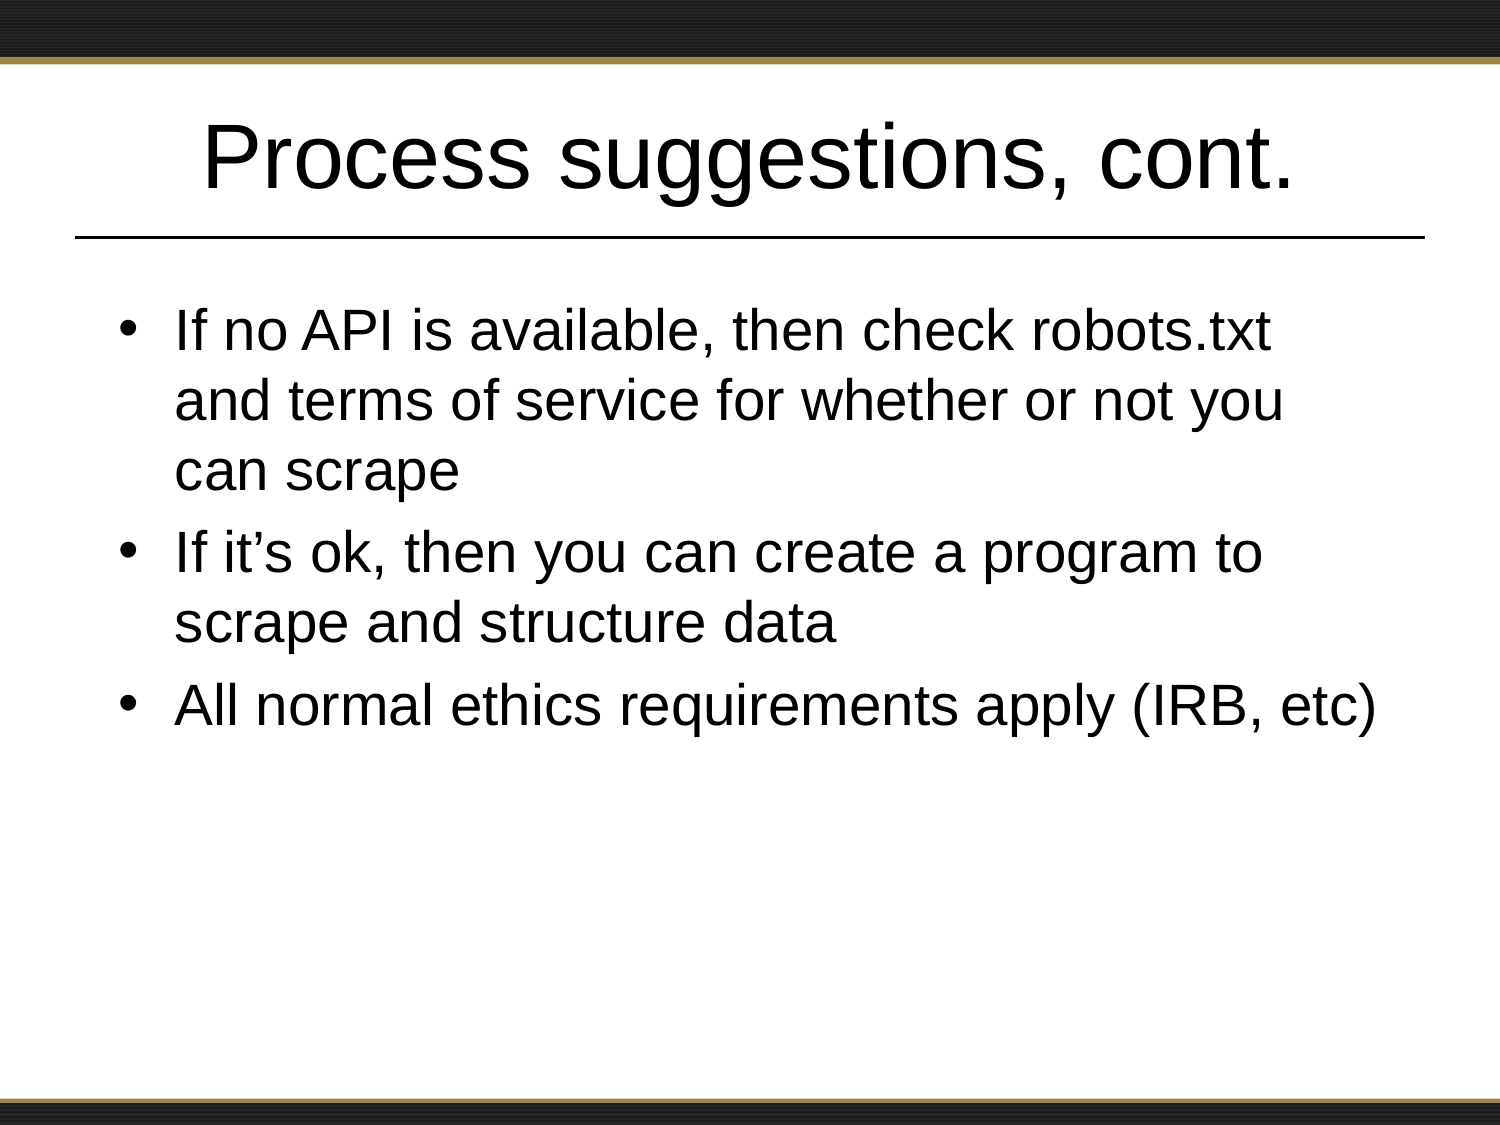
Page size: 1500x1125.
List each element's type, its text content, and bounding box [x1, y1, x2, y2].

title Process suggestions, cont. [103, 50, 1397, 269]
picture [0, 1103, 1500, 1125]
picture [0, 0, 1500, 57]
list If no API is available, then check robots.txt and terms of service for whether or not you can scrape If it’s ok, then you can create a program to scrape and structure data All normal ethics requirements apply (IRB, etc) [103, 284, 1397, 999]
